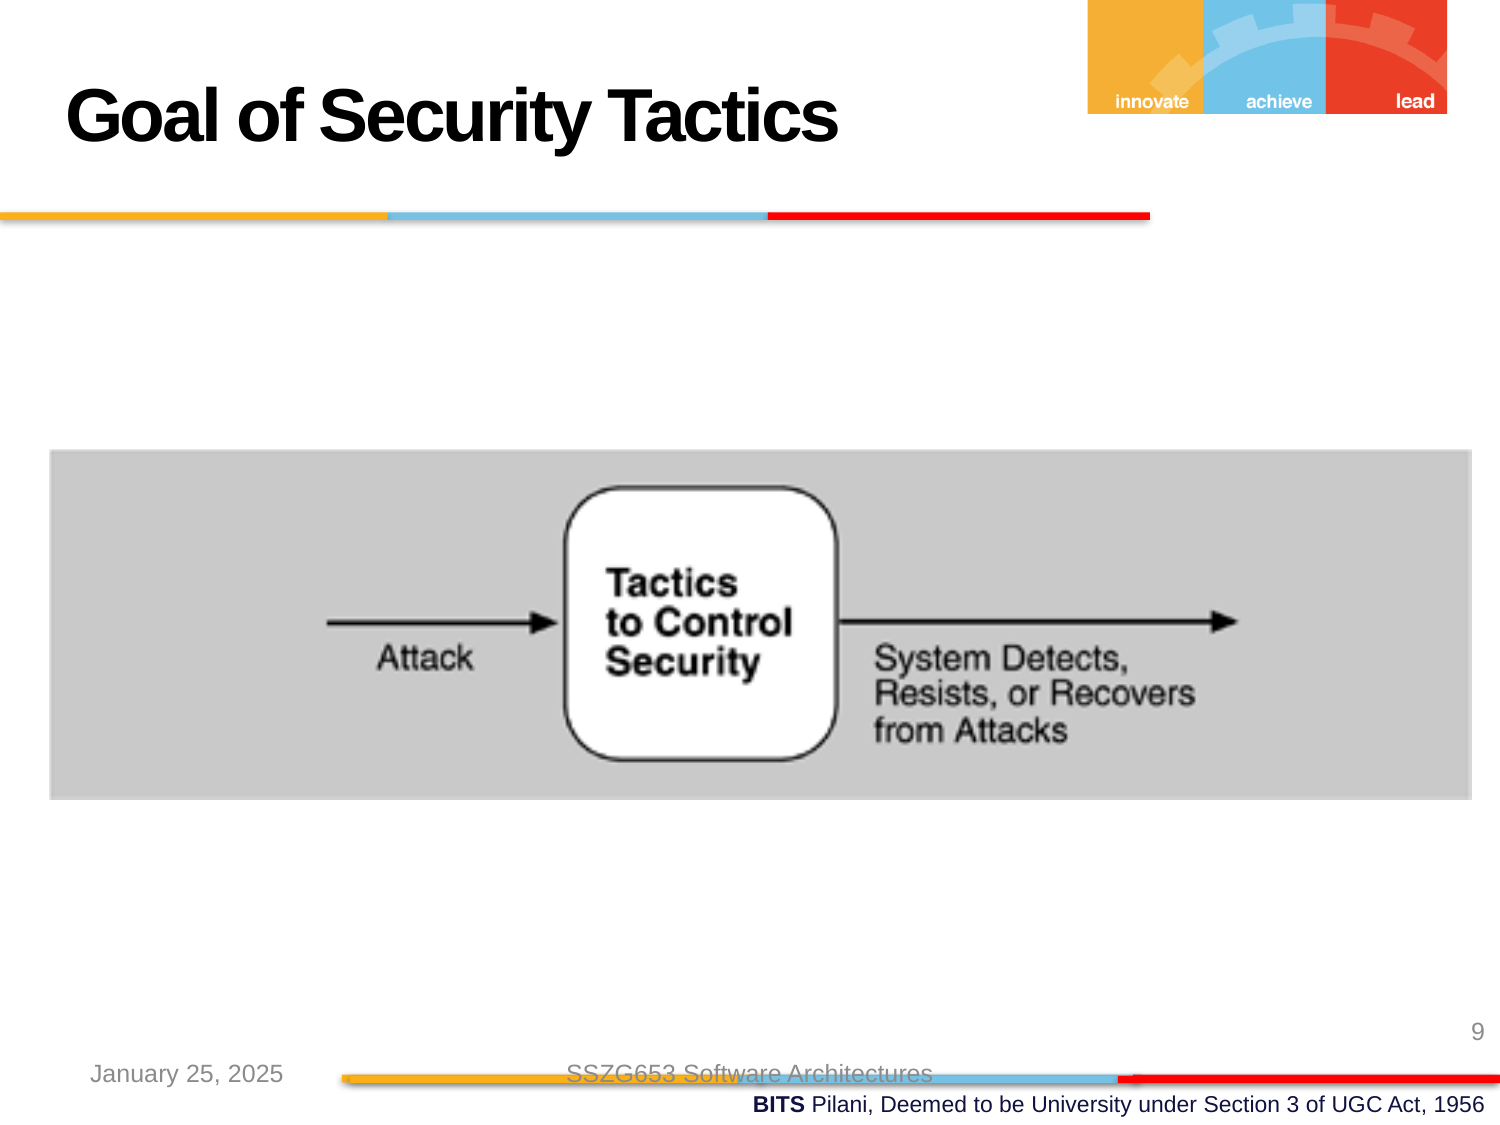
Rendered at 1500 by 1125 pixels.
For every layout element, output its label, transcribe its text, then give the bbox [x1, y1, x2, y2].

list Goal of Security Tactics [50, 24, 1088, 213]
footer SSZG653 Software Architectures [512, 1042, 988, 1103]
slide_number 9 [1149, 1000, 1500, 1061]
picture [1087, 0, 1448, 114]
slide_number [75, 1042, 425, 1103]
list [48, 449, 1472, 801]
